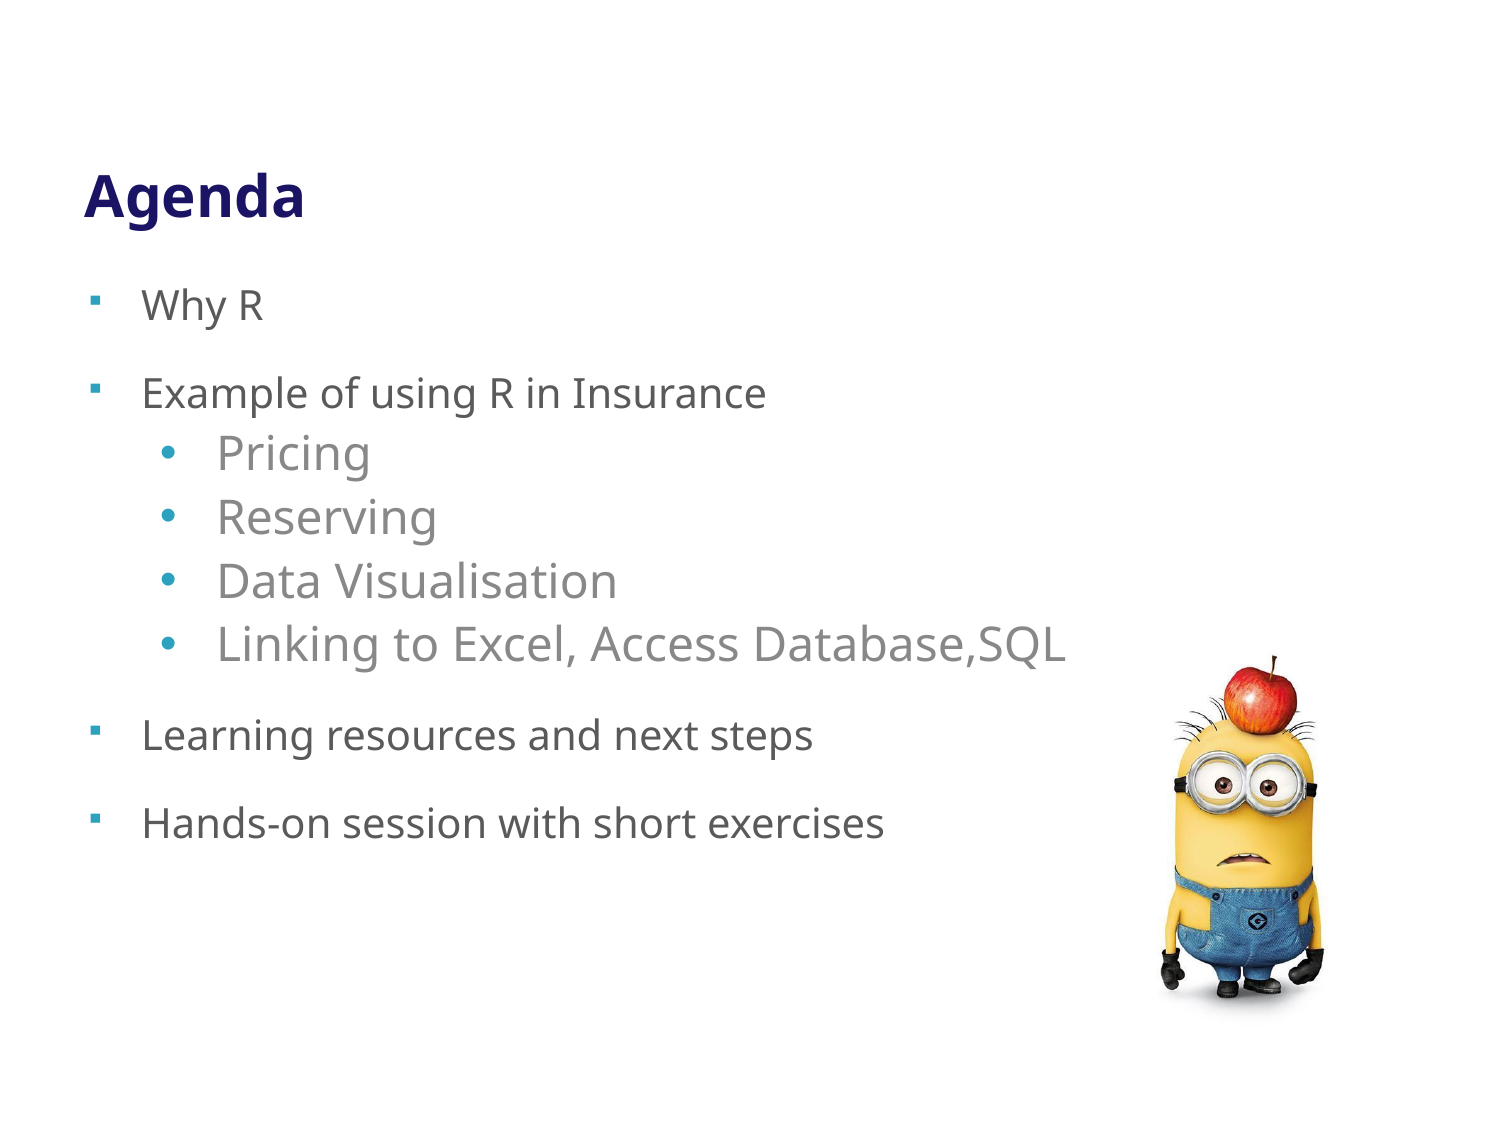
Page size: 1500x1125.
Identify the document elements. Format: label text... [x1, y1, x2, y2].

title Agenda [84, 108, 1427, 278]
list Why R Example of using R in Insurance Pricing Reserving Data Visualisation Linking to Excel, Access Database,SQL Learning resources and next steps Hands-on session with short exercises [84, 278, 1427, 964]
picture [1096, 603, 1399, 1053]
